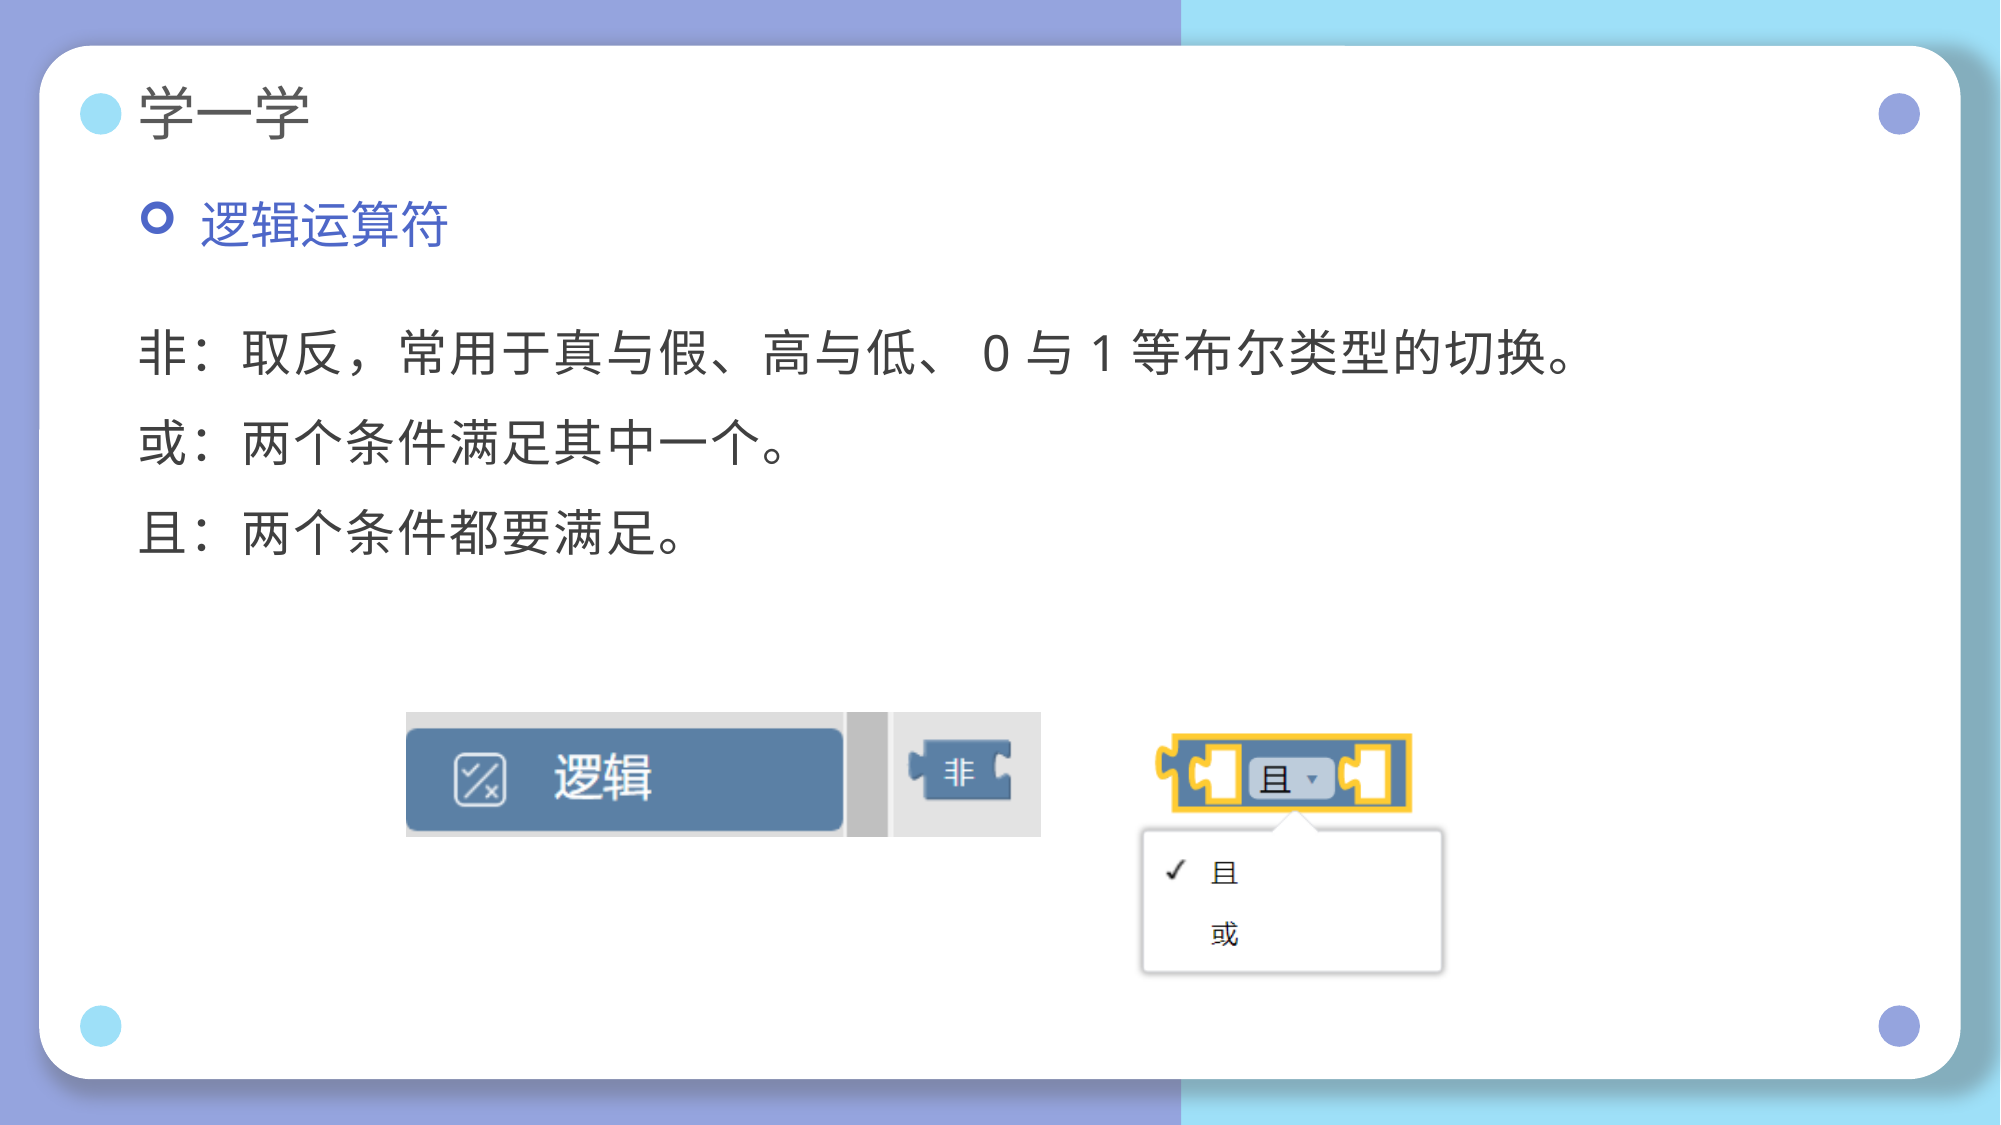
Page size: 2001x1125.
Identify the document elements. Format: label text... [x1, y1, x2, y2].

list 逻辑运算符 [137, 185, 976, 262]
title 学一学 [137, 77, 976, 157]
list 非：取反，常用于真与假、高与低、0与1等布尔类型的切换。 或：两个条件满足其中一个。 且：两个条件都要满足。 [137, 283, 1821, 675]
picture [406, 712, 1041, 837]
picture [1124, 712, 1487, 992]
